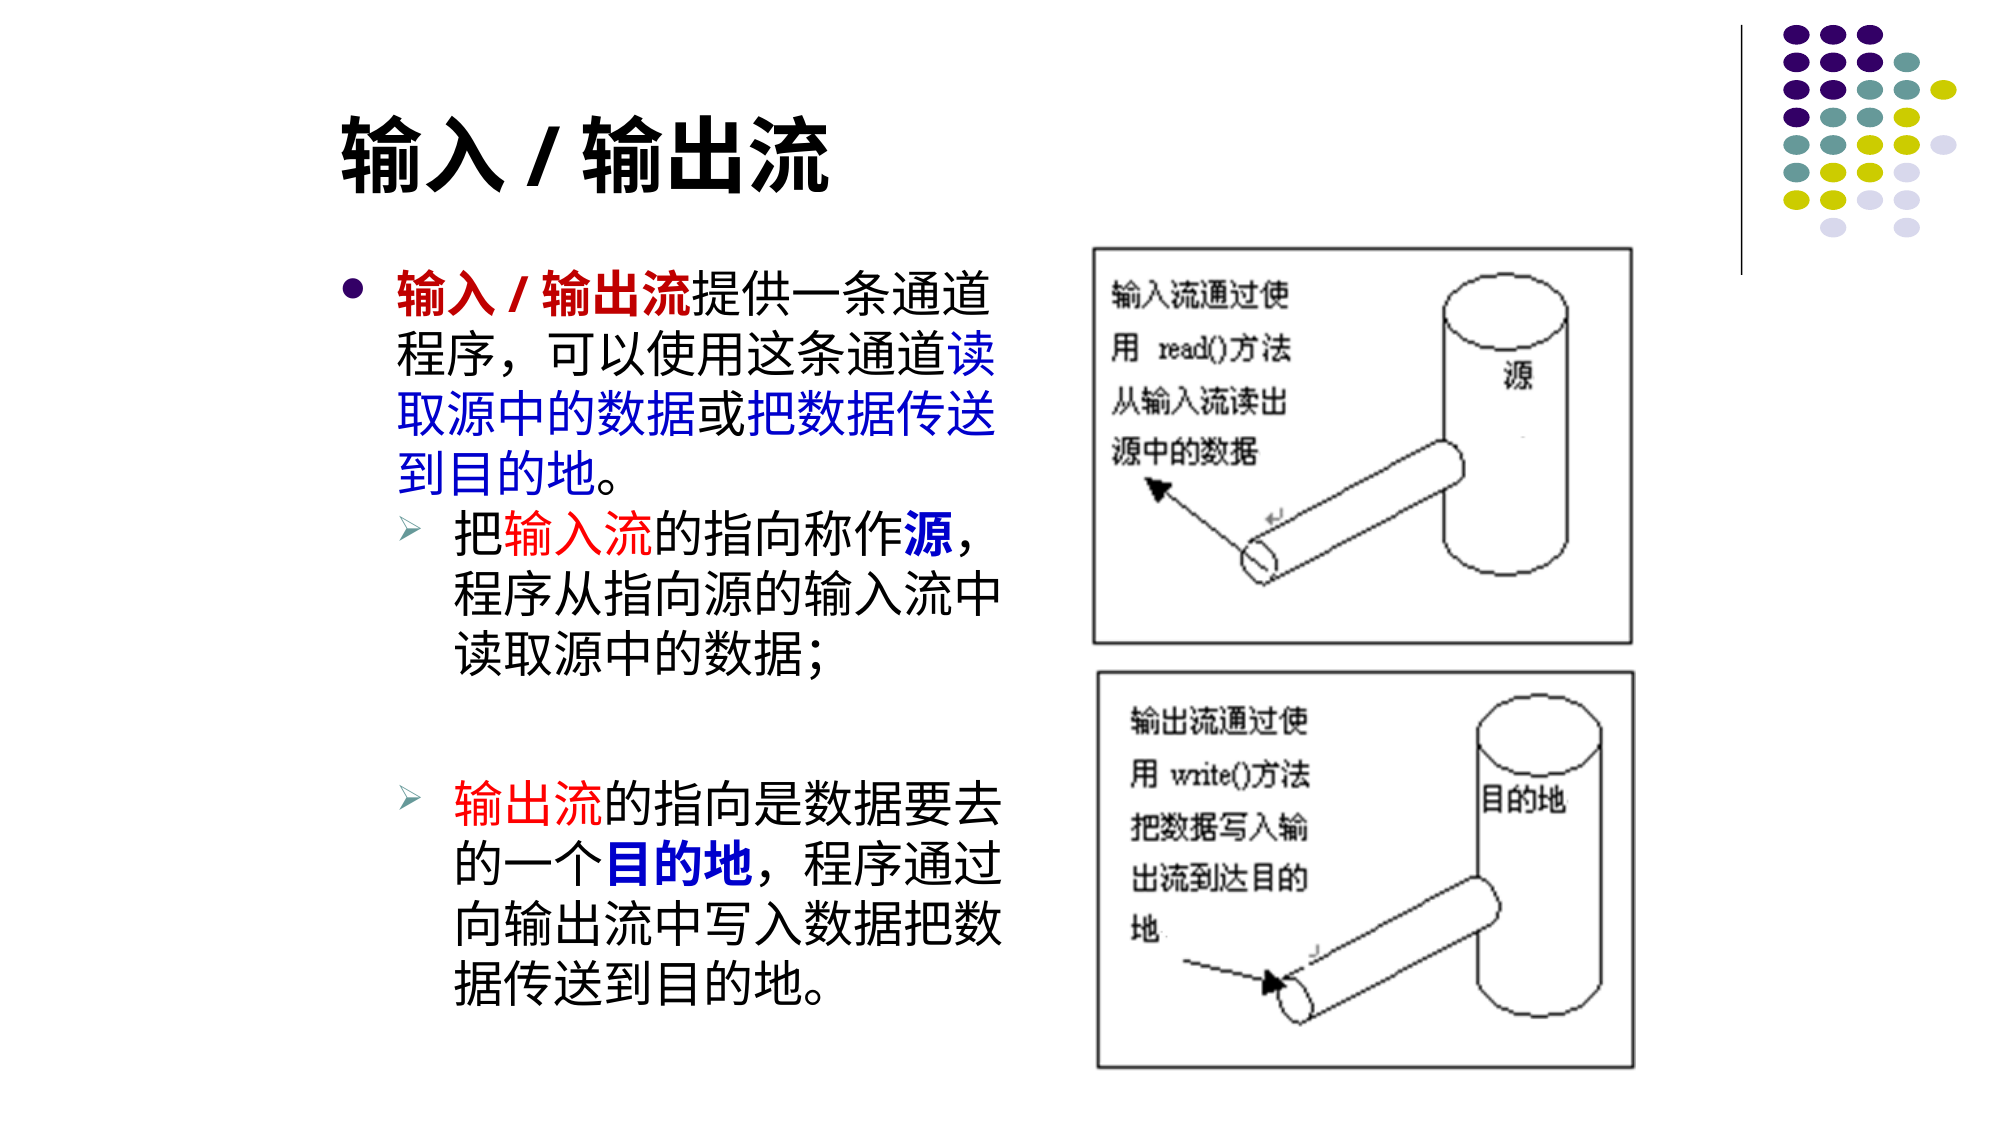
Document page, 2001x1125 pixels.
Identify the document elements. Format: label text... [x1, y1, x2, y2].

title 输入/输出流 [324, 77, 1563, 211]
slide_number [1433, 1024, 1901, 1101]
picture [1087, 240, 1643, 651]
list 输入/输出流提供一条通道程序，可以使用这条通道读取源中的数据或把数据传送到目的地。 把输入流的指向称作源，程序从指向源的输入流中读取源中的数据； 输出流的指向是数据要去的一个目的地，程序通过向输出流中写入数据把数据传送到目的地。 [324, 255, 1024, 995]
picture [1094, 668, 1636, 1074]
